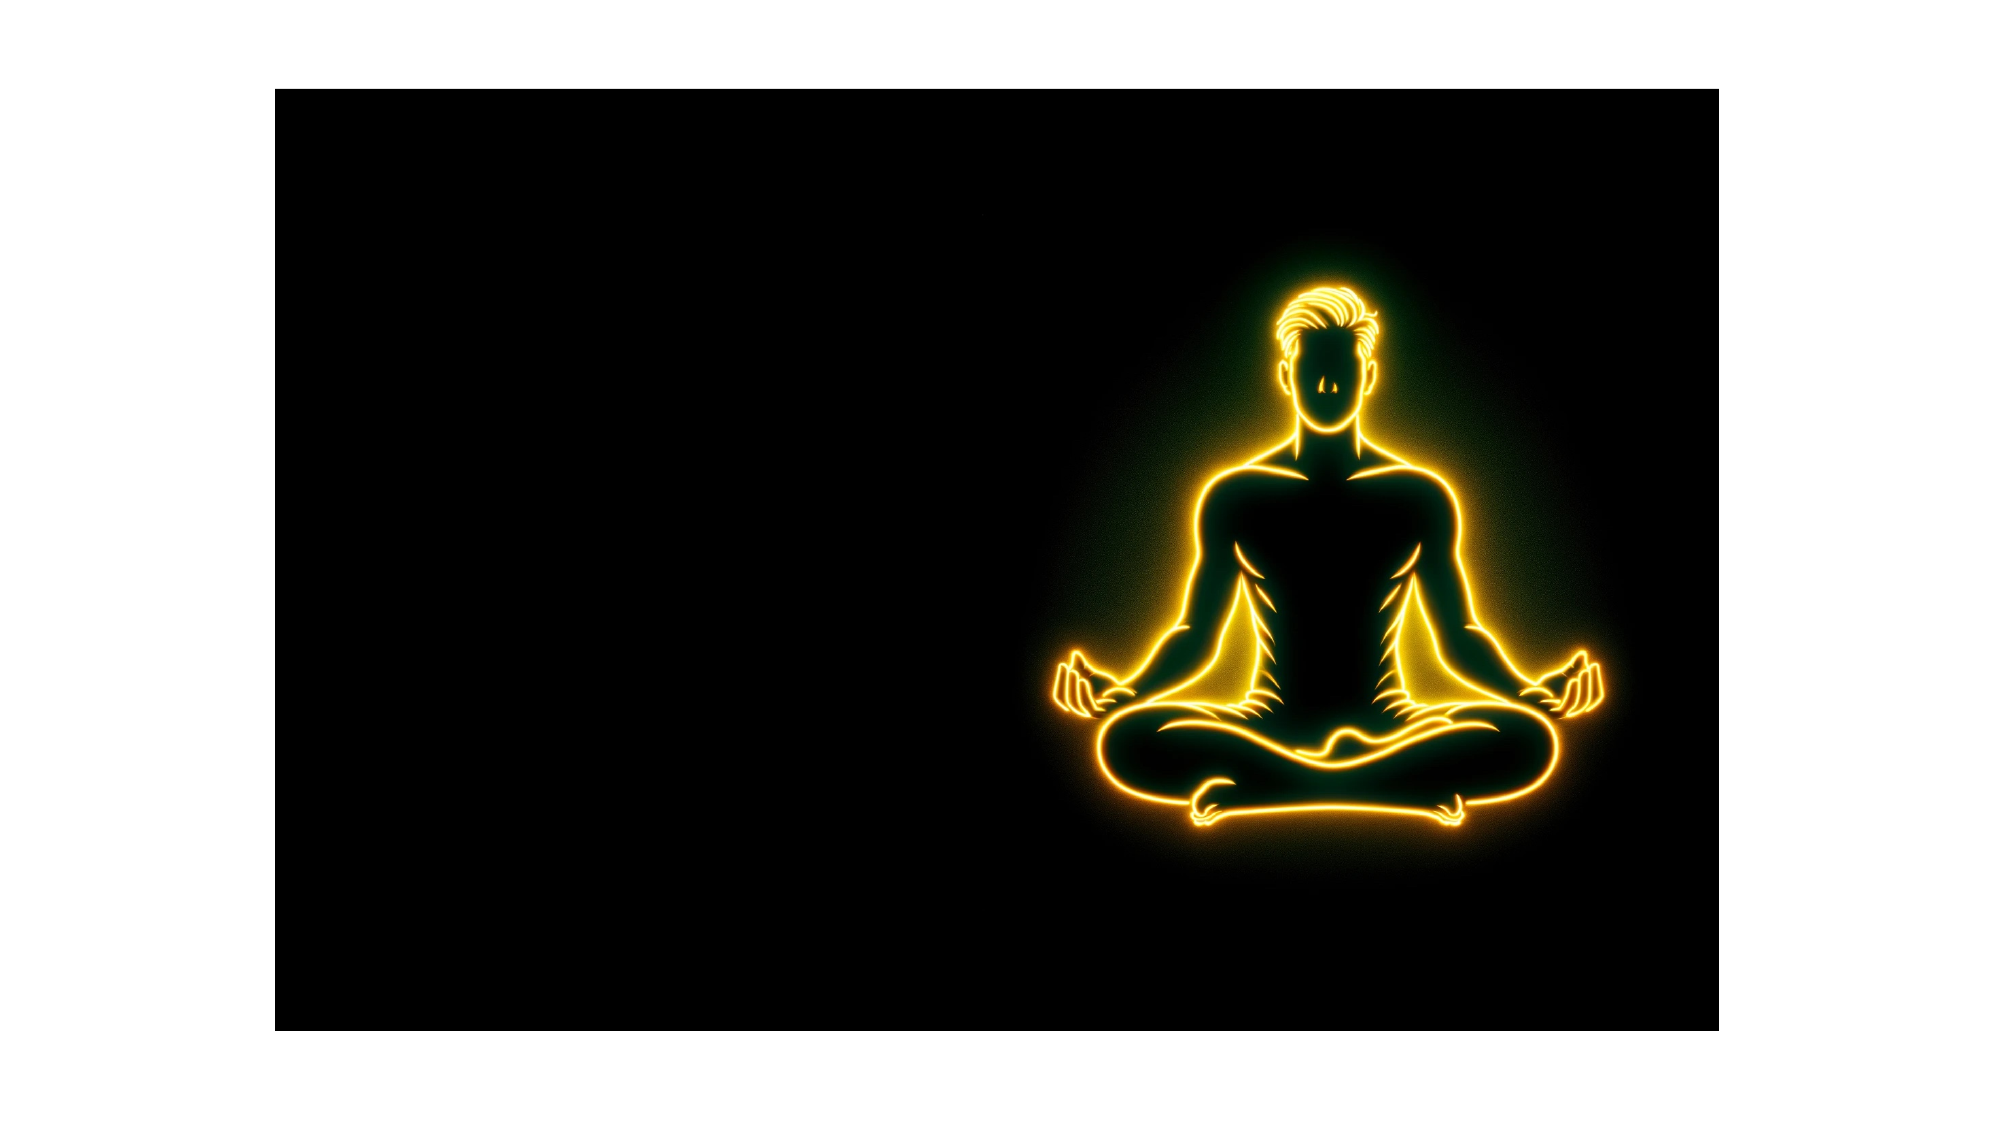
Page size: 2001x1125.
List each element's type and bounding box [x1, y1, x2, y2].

picture [982, 214, 1678, 911]
text_box [274, 88, 1720, 1032]
